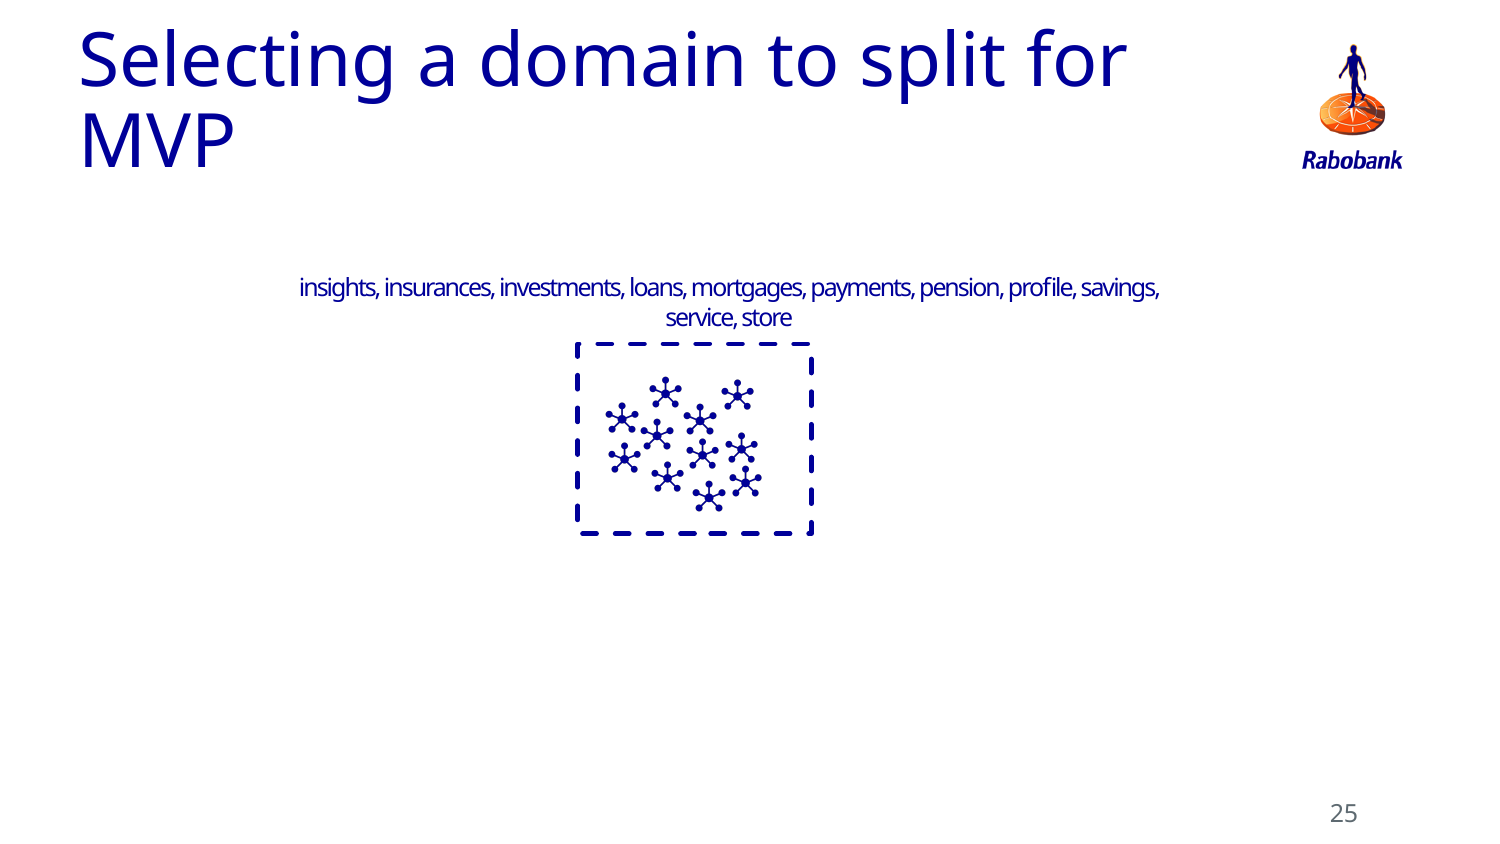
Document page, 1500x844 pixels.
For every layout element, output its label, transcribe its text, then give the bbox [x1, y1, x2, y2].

title Selecting a domain to split for MVP [78, 31, 1234, 175]
slide_number 25 [1252, 797, 1359, 832]
picture [1302, 44, 1403, 169]
text_box [577, 343, 812, 534]
picture [601, 371, 766, 517]
text_box insights, insurances, investments, loans, mortgages, payments, pension, profile, savings, service, store [277, 264, 1181, 340]
